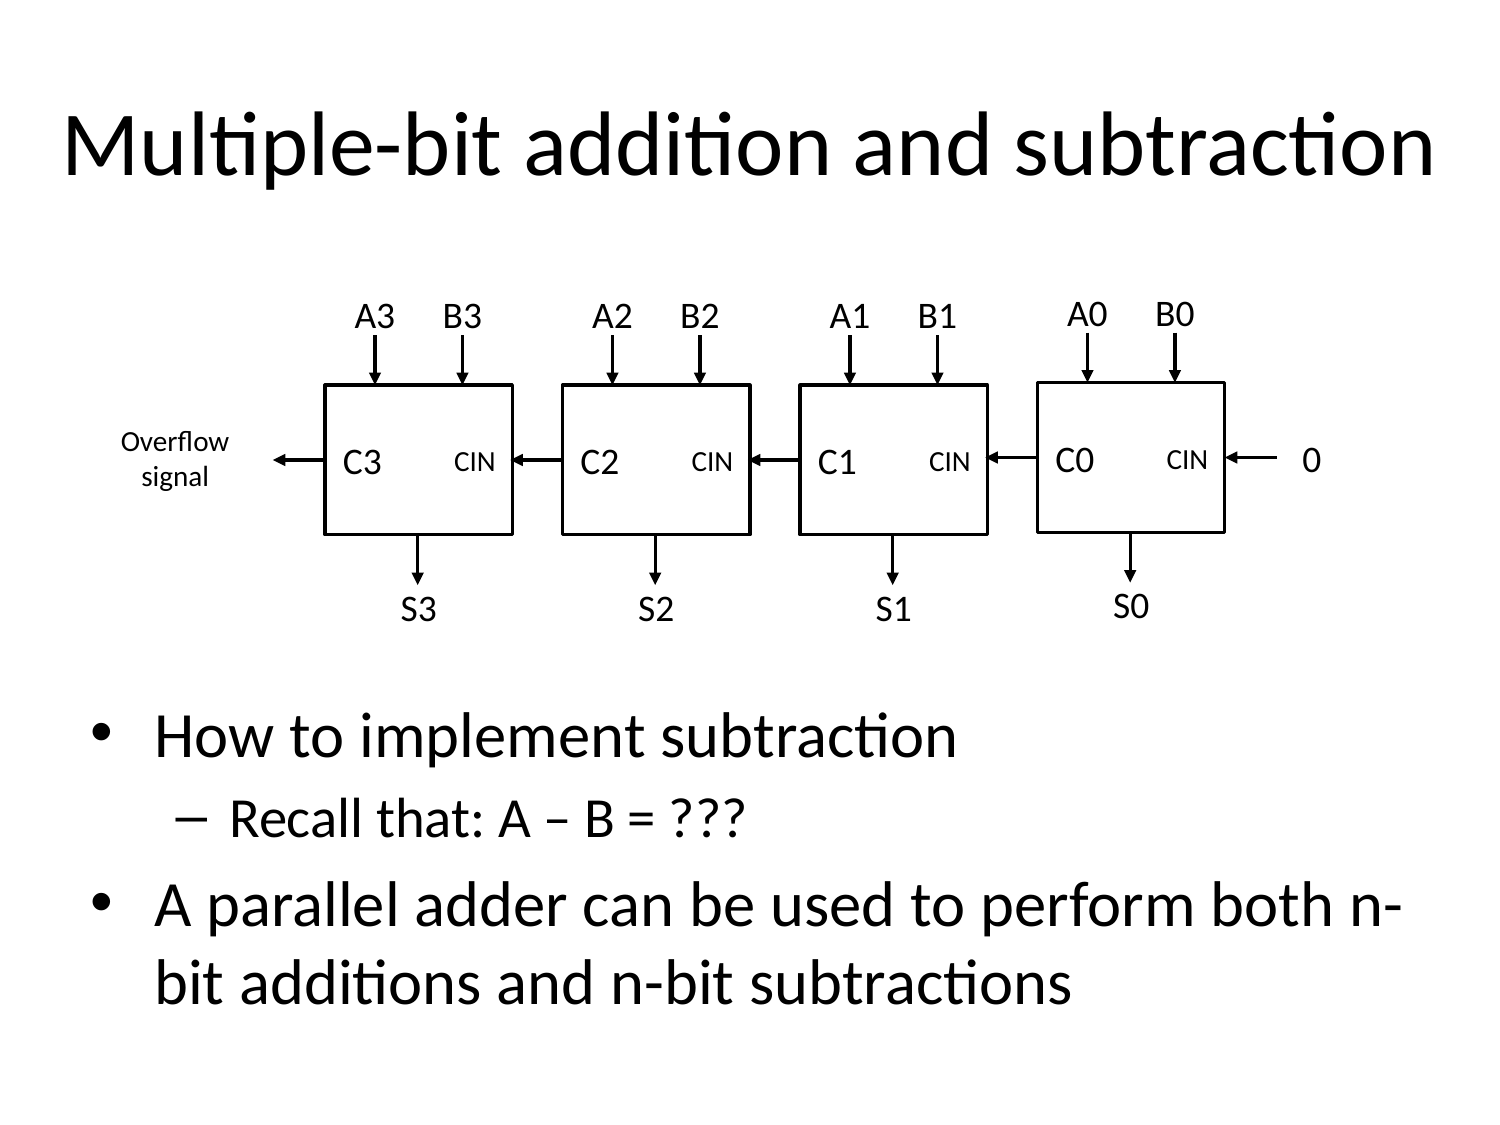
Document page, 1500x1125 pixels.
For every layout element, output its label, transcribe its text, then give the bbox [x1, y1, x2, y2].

text_box S1 [853, 585, 935, 627]
text_box Overflow signal [73, 418, 278, 497]
text_box C1 [798, 439, 877, 481]
text_box B0 [1134, 290, 1216, 332]
text_box S0 [1090, 583, 1172, 625]
text_box A2 [571, 293, 654, 335]
text_box A0 [1046, 290, 1129, 332]
text_box CIN [1148, 437, 1227, 478]
title Multiple-bit addition and subtraction [24, 45, 1475, 233]
text_box A3 [334, 293, 416, 335]
text_box B3 [421, 293, 504, 335]
list How to implement subtraction Recall that: A – B = ??? A parallel adder can be used to perform both n-bit additions and n-bit subtractions [75, 685, 1425, 1025]
text_box [1035, 380, 1227, 535]
text_box B1 [896, 293, 979, 335]
text_box CIN [435, 439, 514, 481]
text_box C0 [1035, 437, 1114, 478]
text_box C2 [560, 439, 639, 481]
text_box S2 [615, 585, 697, 627]
text_box 0 [1285, 437, 1327, 478]
text_box [560, 383, 752, 537]
text_box B2 [659, 293, 741, 335]
text_box S3 [378, 585, 460, 627]
text_box CIN [673, 439, 752, 481]
text_box [323, 383, 515, 537]
text_box CIN [910, 439, 989, 481]
text_box C3 [323, 439, 402, 481]
text_box A1 [809, 293, 891, 335]
text_box [798, 383, 990, 537]
